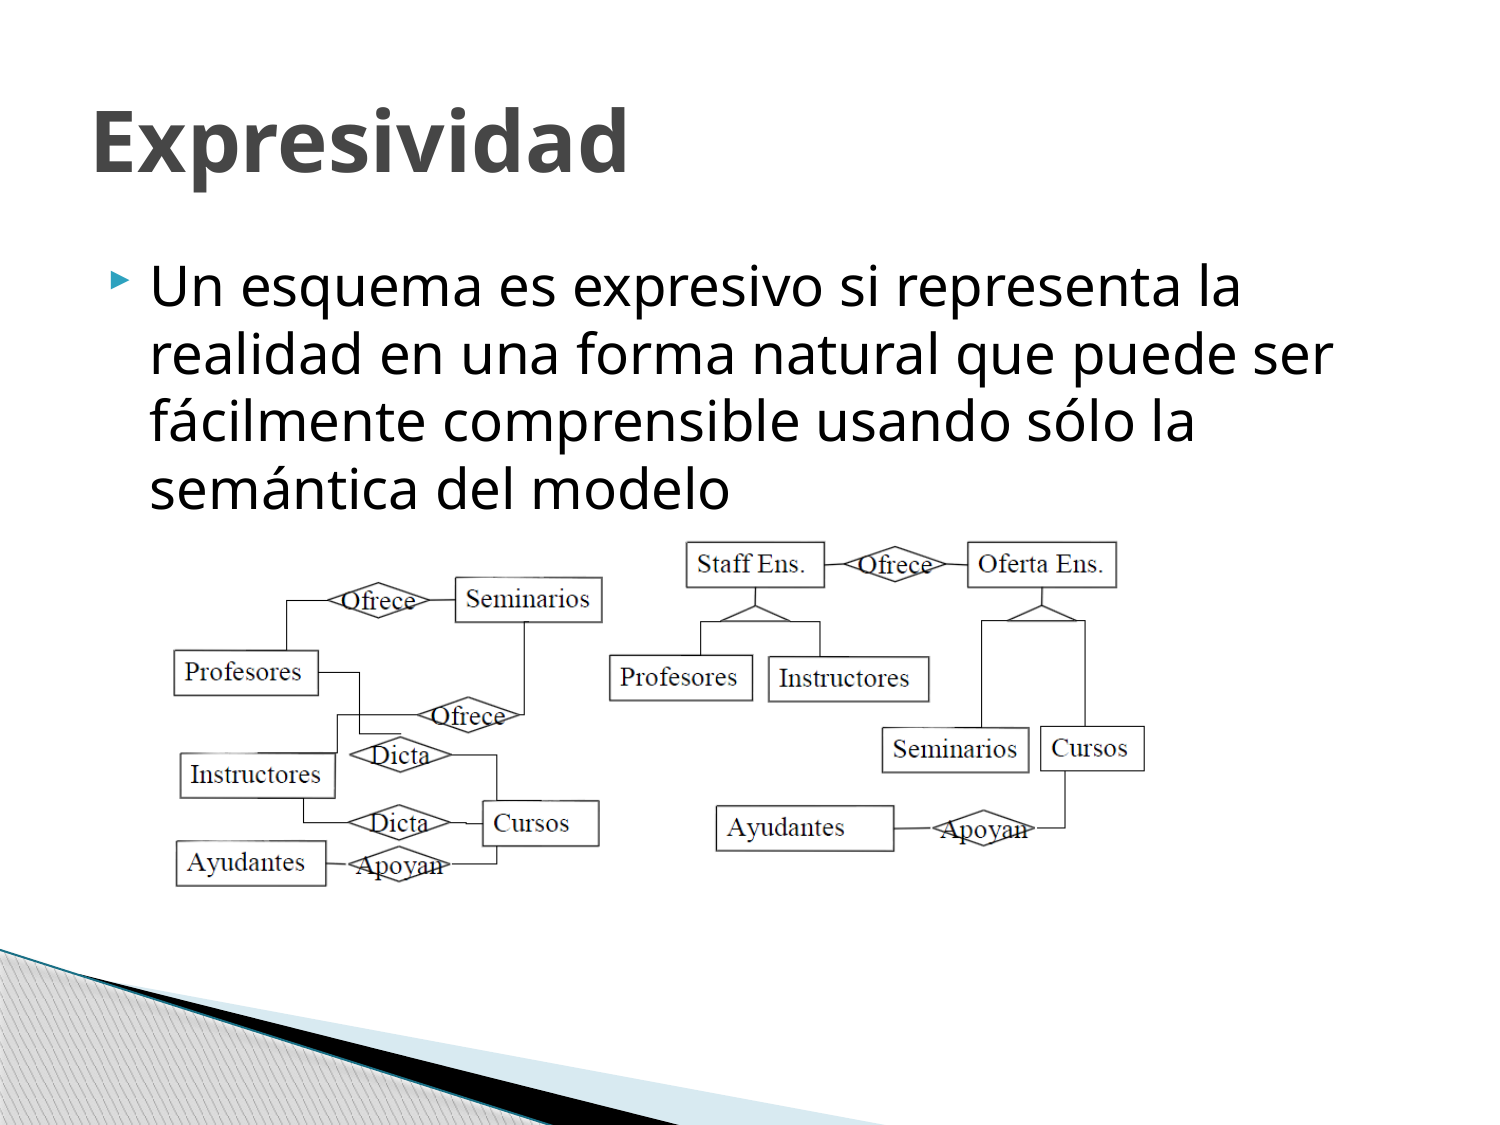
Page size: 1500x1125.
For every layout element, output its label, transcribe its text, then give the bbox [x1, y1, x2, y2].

title Expresividad [75, 45, 1425, 233]
picture [170, 526, 1149, 892]
list Un esquema es expresivo si representa la realidad en una forma natural que puede ser fácilmente comprensible usando sólo la semántica del modelo [75, 243, 1425, 986]
